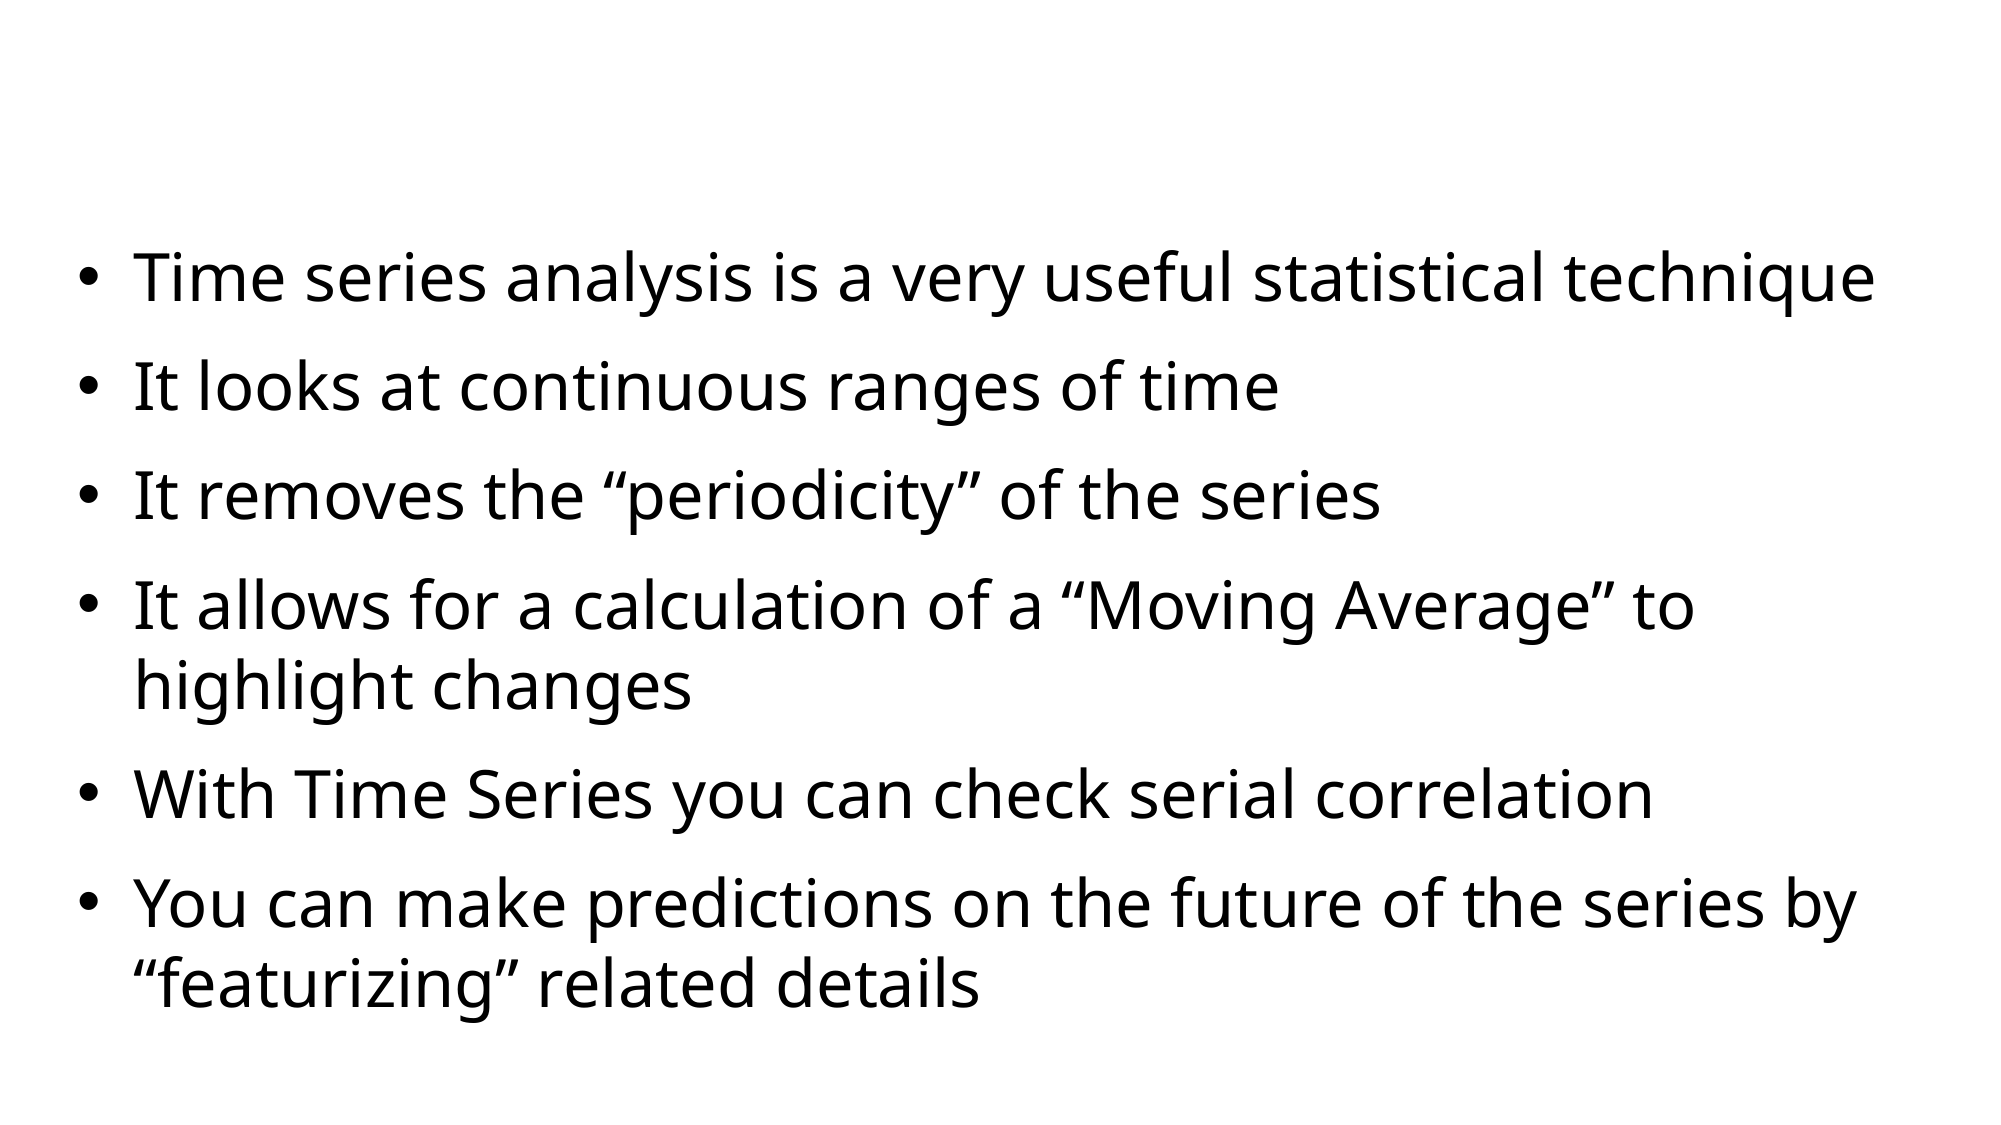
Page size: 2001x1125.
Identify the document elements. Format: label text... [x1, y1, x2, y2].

list Time series analysis is a very useful statistical technique It looks at continuous ranges of time It removes the “periodicity” of the series It allows for a calculation of a “Moving Average” to highlight changes With Time Series you can check serial correlation You can make predictions on the future of the series by “featurizing” related details [62, 227, 1953, 1096]
